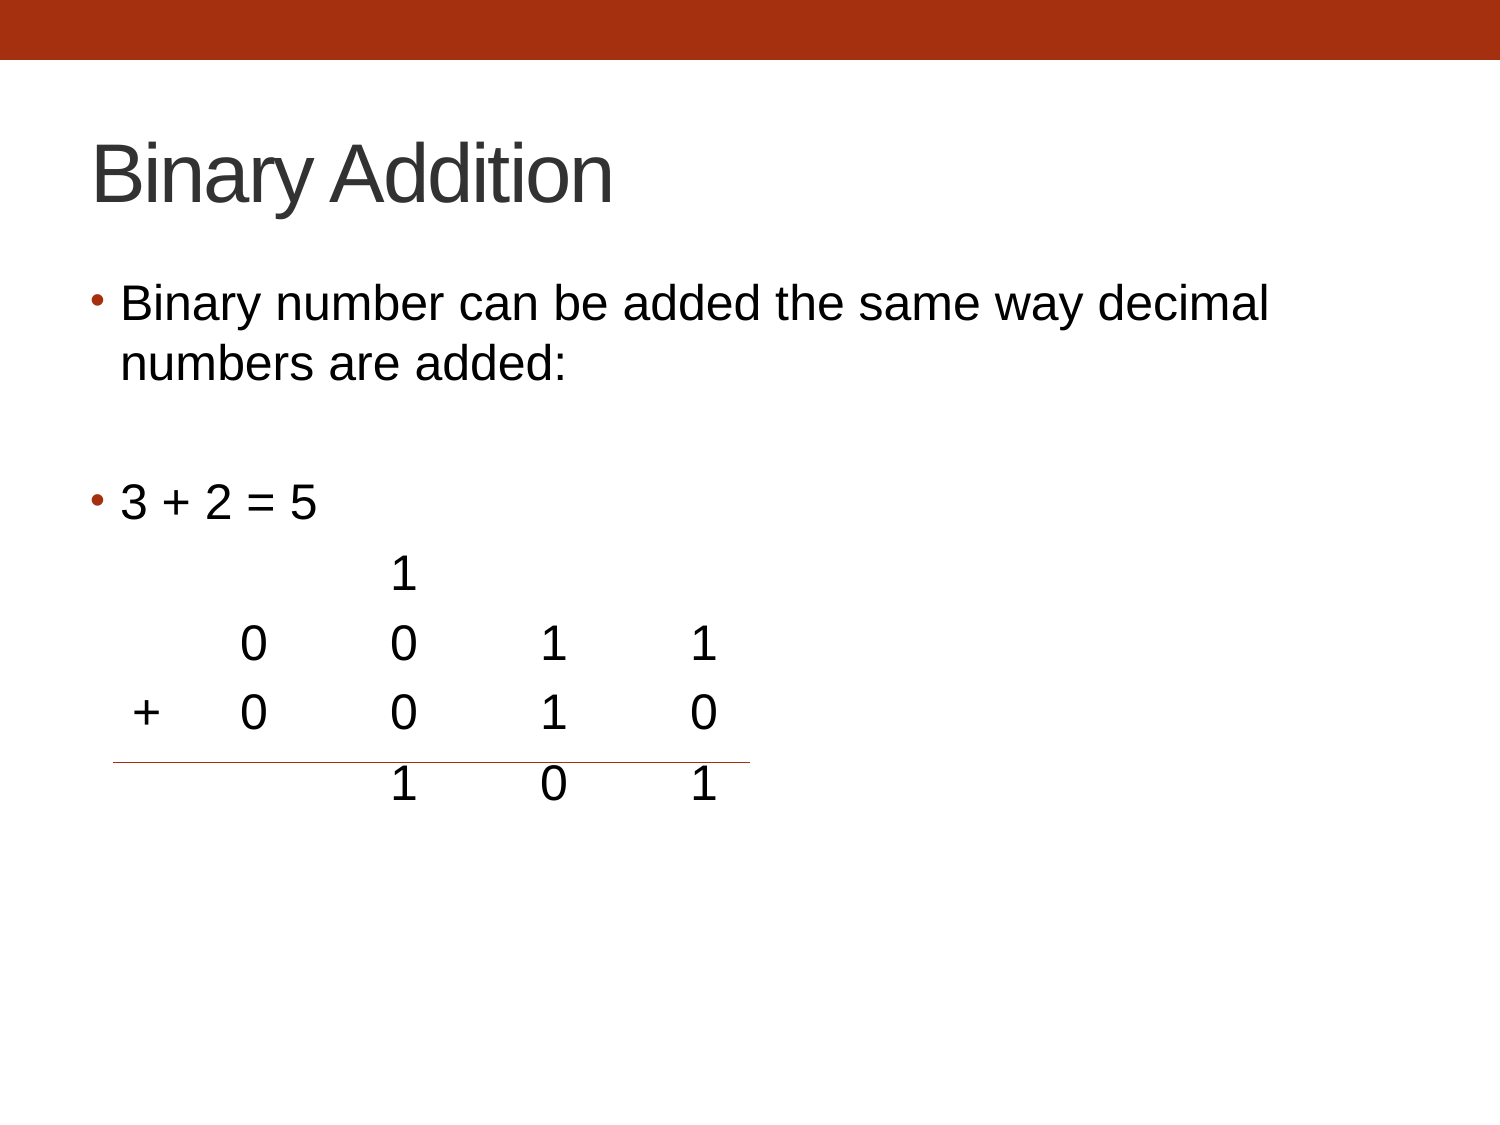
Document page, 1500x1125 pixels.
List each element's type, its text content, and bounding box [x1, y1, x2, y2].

list Binary number can be added the same way decimal numbers are added: 3 + 2 = 5 1 0 0 1 1 + 0 0 1 0 1 0 1 [75, 262, 1425, 1063]
title Binary Addition [75, 87, 1425, 250]
